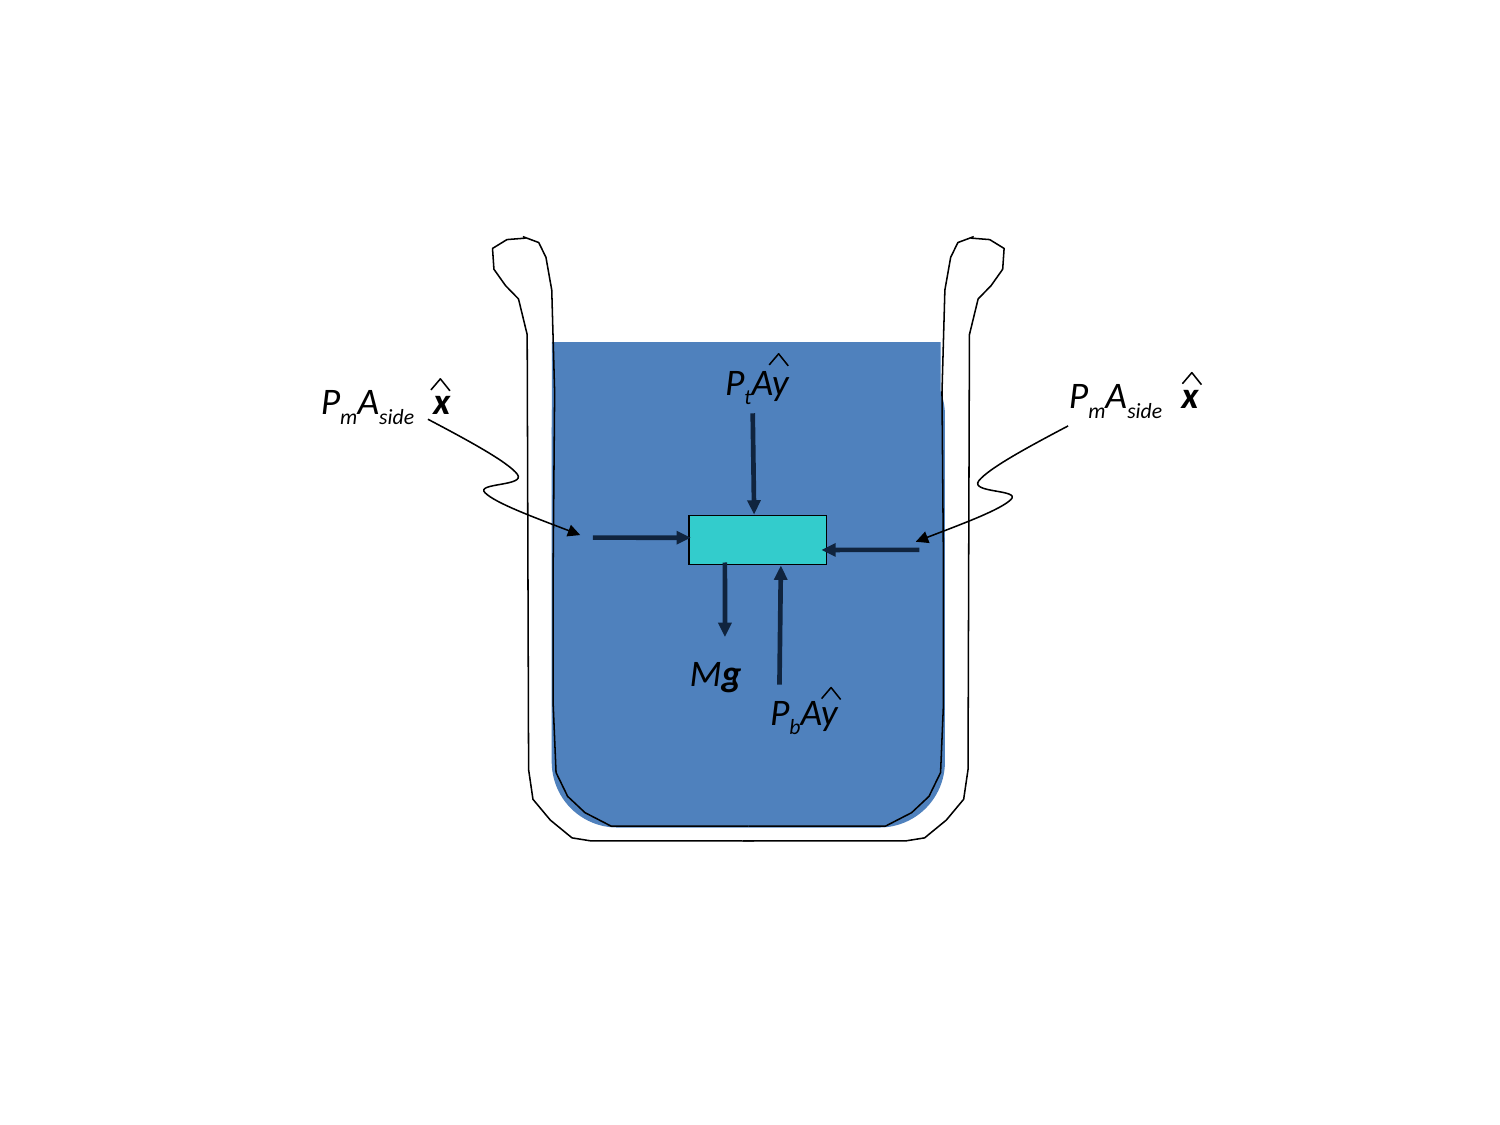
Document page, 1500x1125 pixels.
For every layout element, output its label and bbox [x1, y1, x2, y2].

text_box [492, 237, 1005, 842]
text_box [305, 370, 466, 432]
text_box [1053, 363, 1214, 425]
text_box [1010, 433, 1059, 471]
text_box [453, 438, 487, 465]
